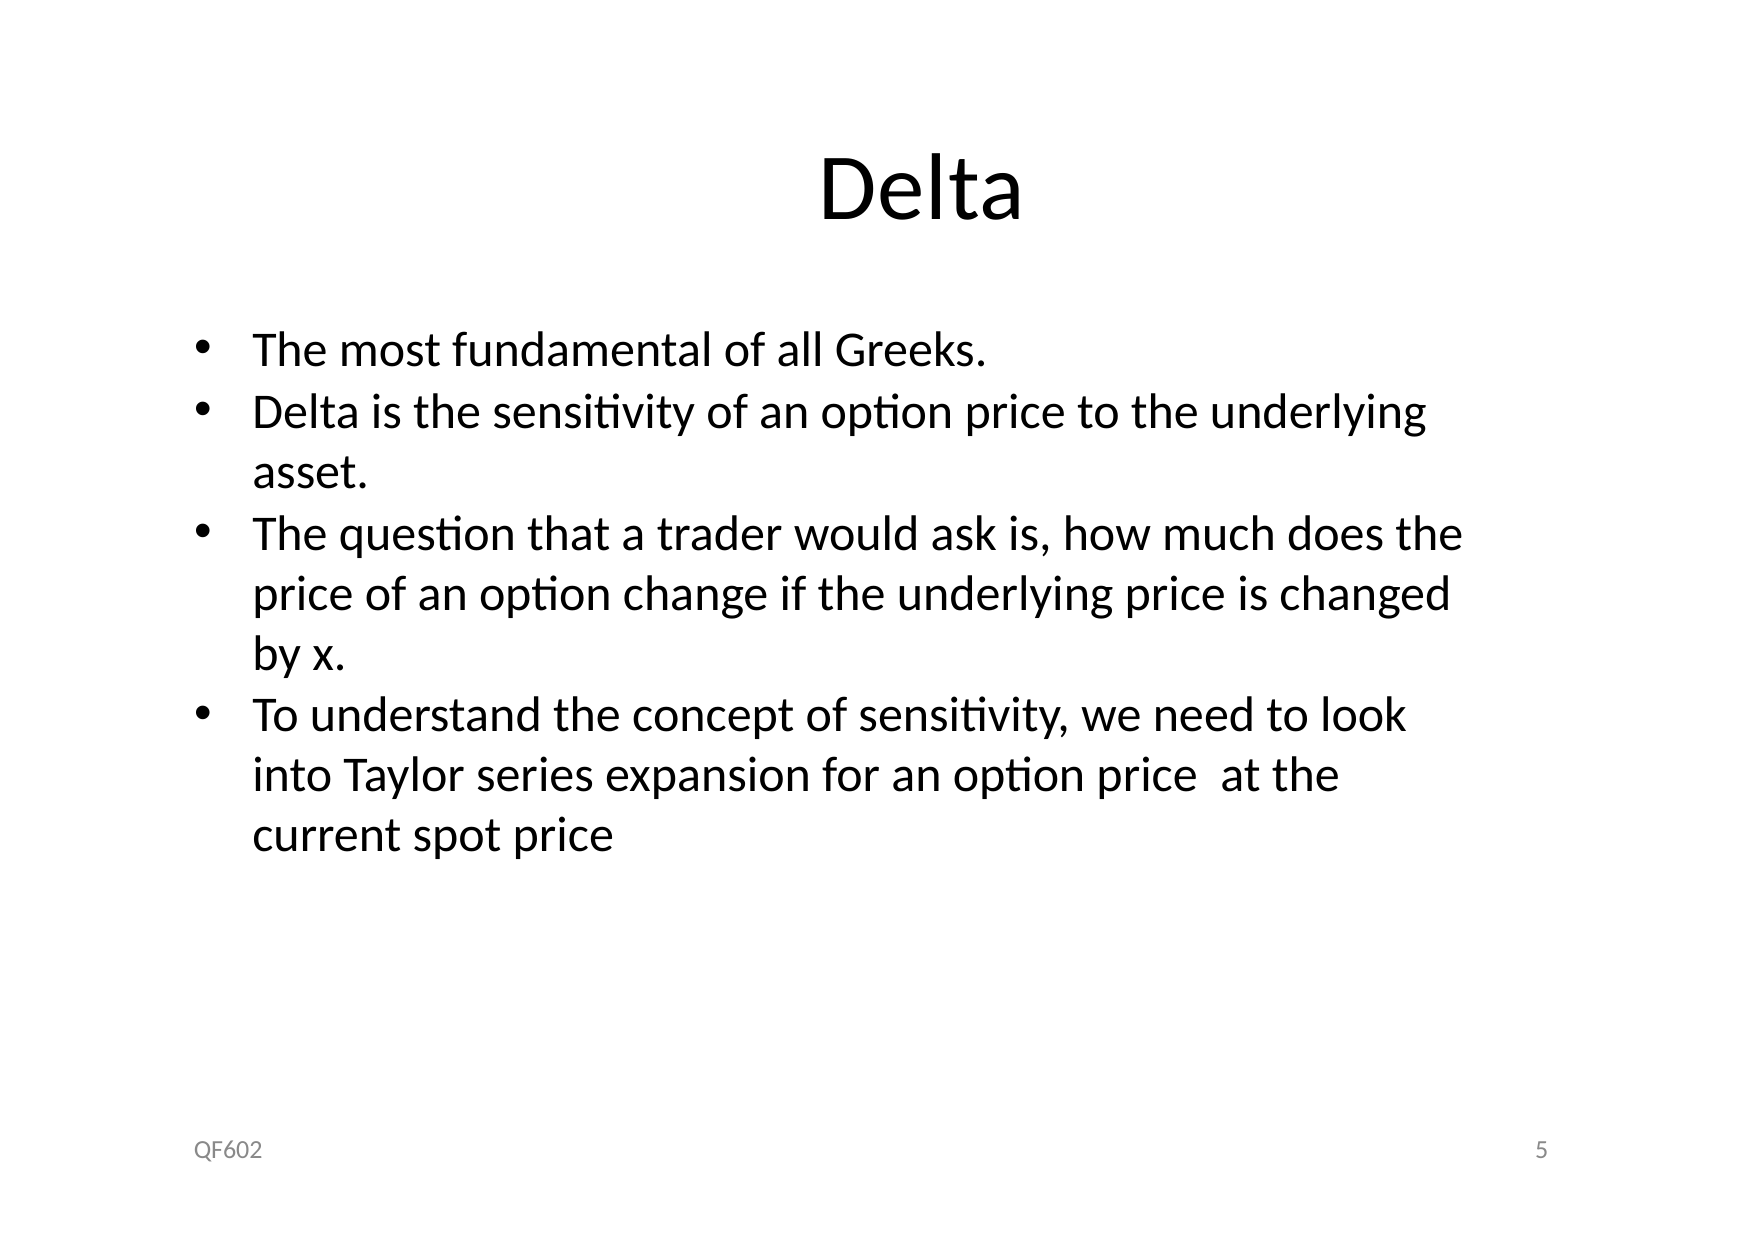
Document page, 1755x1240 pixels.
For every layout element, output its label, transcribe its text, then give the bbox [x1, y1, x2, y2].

title Delta [352, 122, 1490, 332]
slide_number QF602 [191, 1131, 265, 1240]
slide_number 5 [1530, 1131, 1566, 1240]
